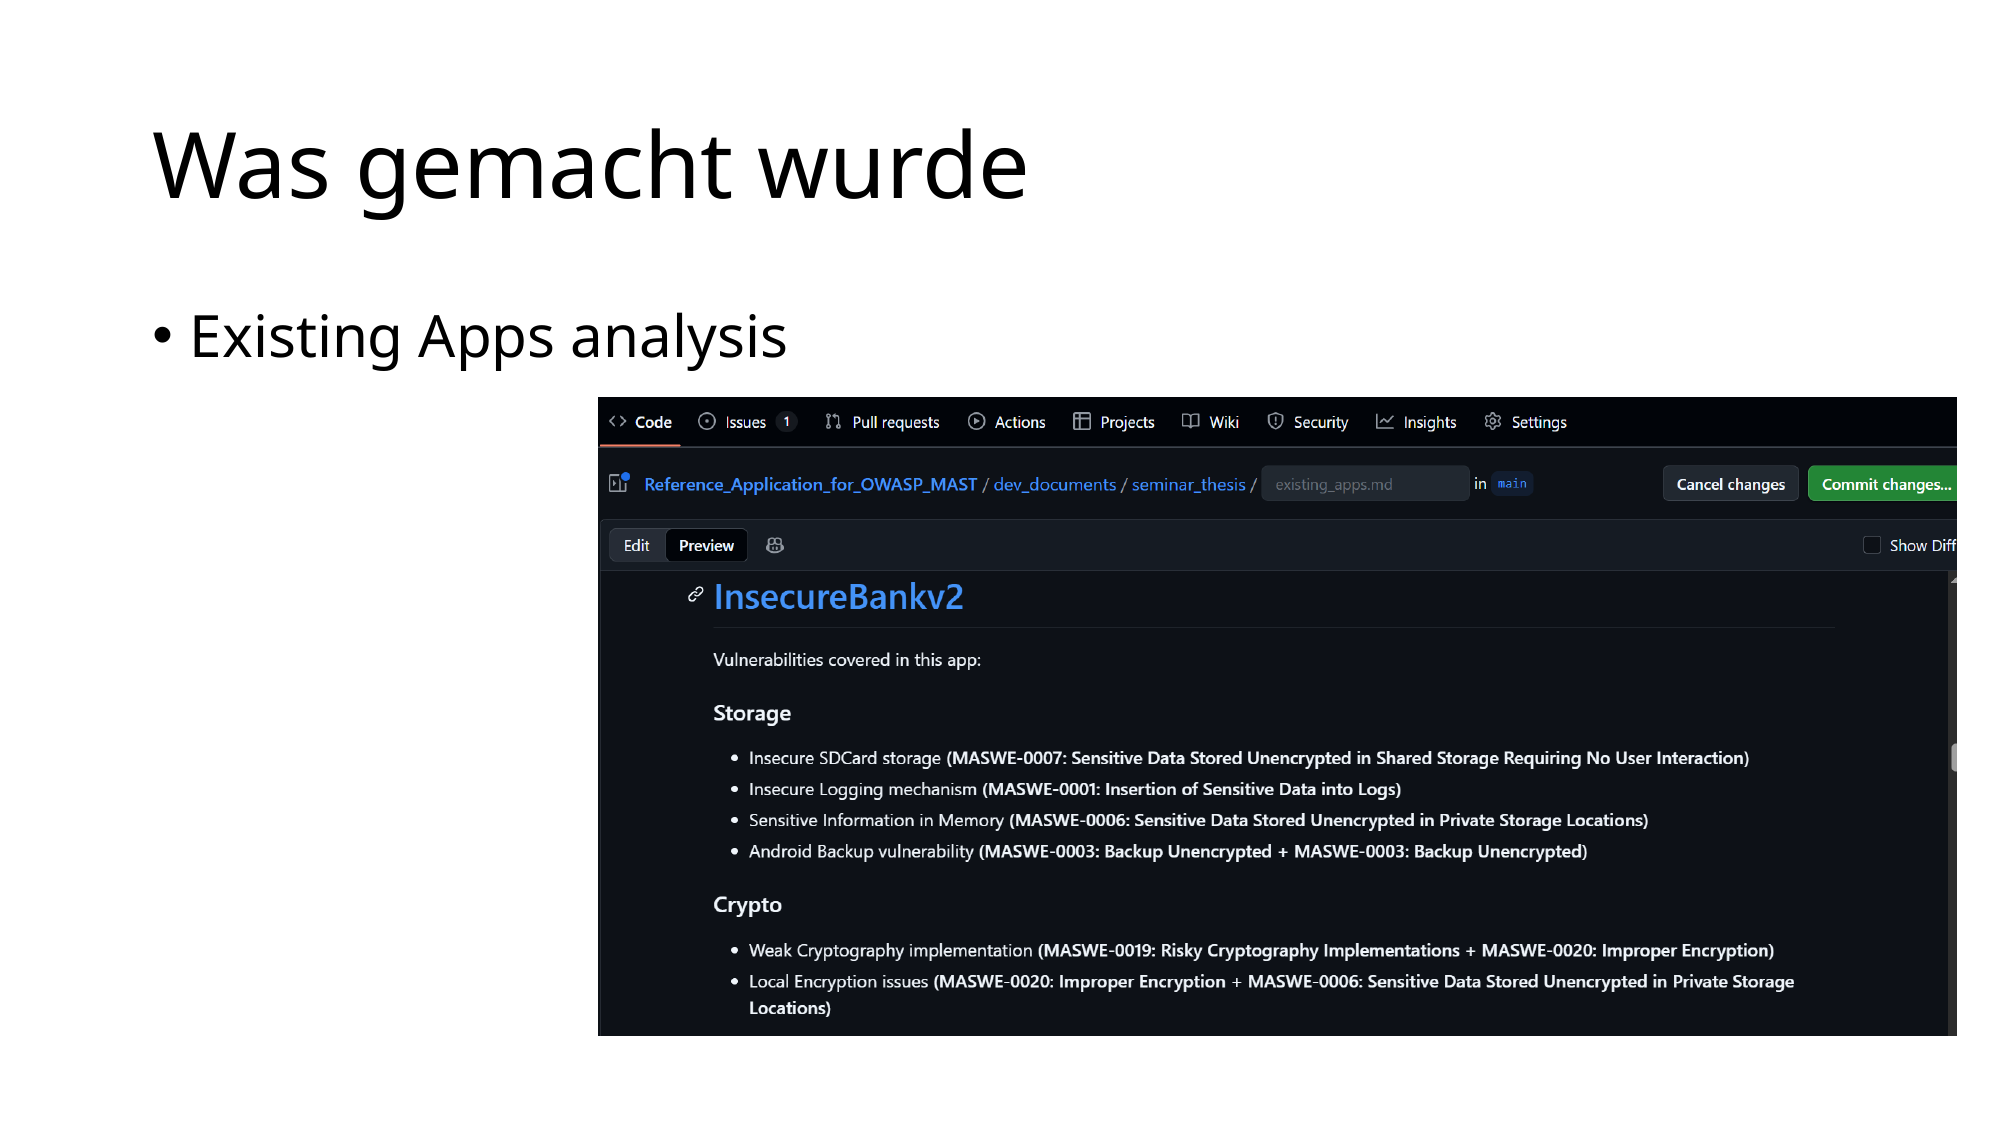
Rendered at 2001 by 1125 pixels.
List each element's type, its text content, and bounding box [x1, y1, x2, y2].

picture [598, 397, 1958, 1036]
title Was gemacht wurde [137, 59, 1863, 278]
list Existing Apps analysis [137, 299, 1863, 1014]
